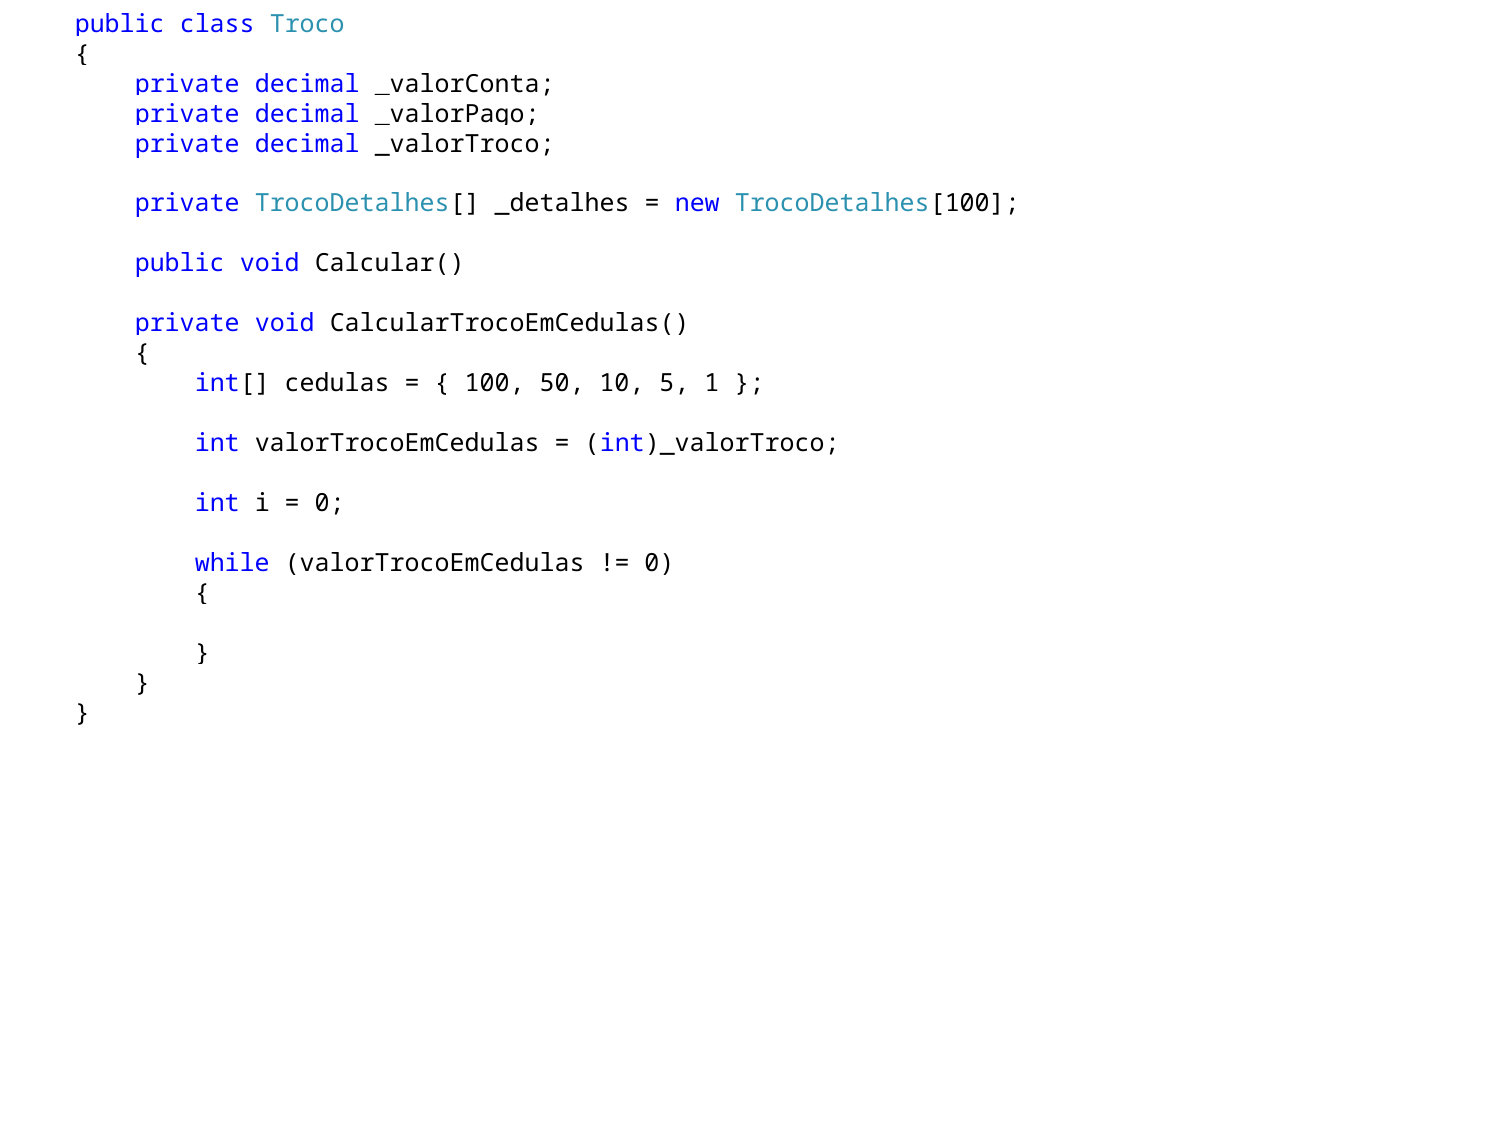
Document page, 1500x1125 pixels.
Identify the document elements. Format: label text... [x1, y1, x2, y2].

text_box public class Troco { private decimal _valorConta; private decimal _valorPago; private decimal _valorTroco; private TrocoDetalhes[] _detalhes = new TrocoDetalhes[100]; public void Calcular() private void CalcularTrocoEmCedulas() { int[] cedulas = { 100, 50, 10, 5, 1 }; int valorTrocoEmCedulas = (int)_valorTroco; int i = 0; while (valorTrocoEmCedulas != 0) { } } } [0, 0, 1500, 734]
